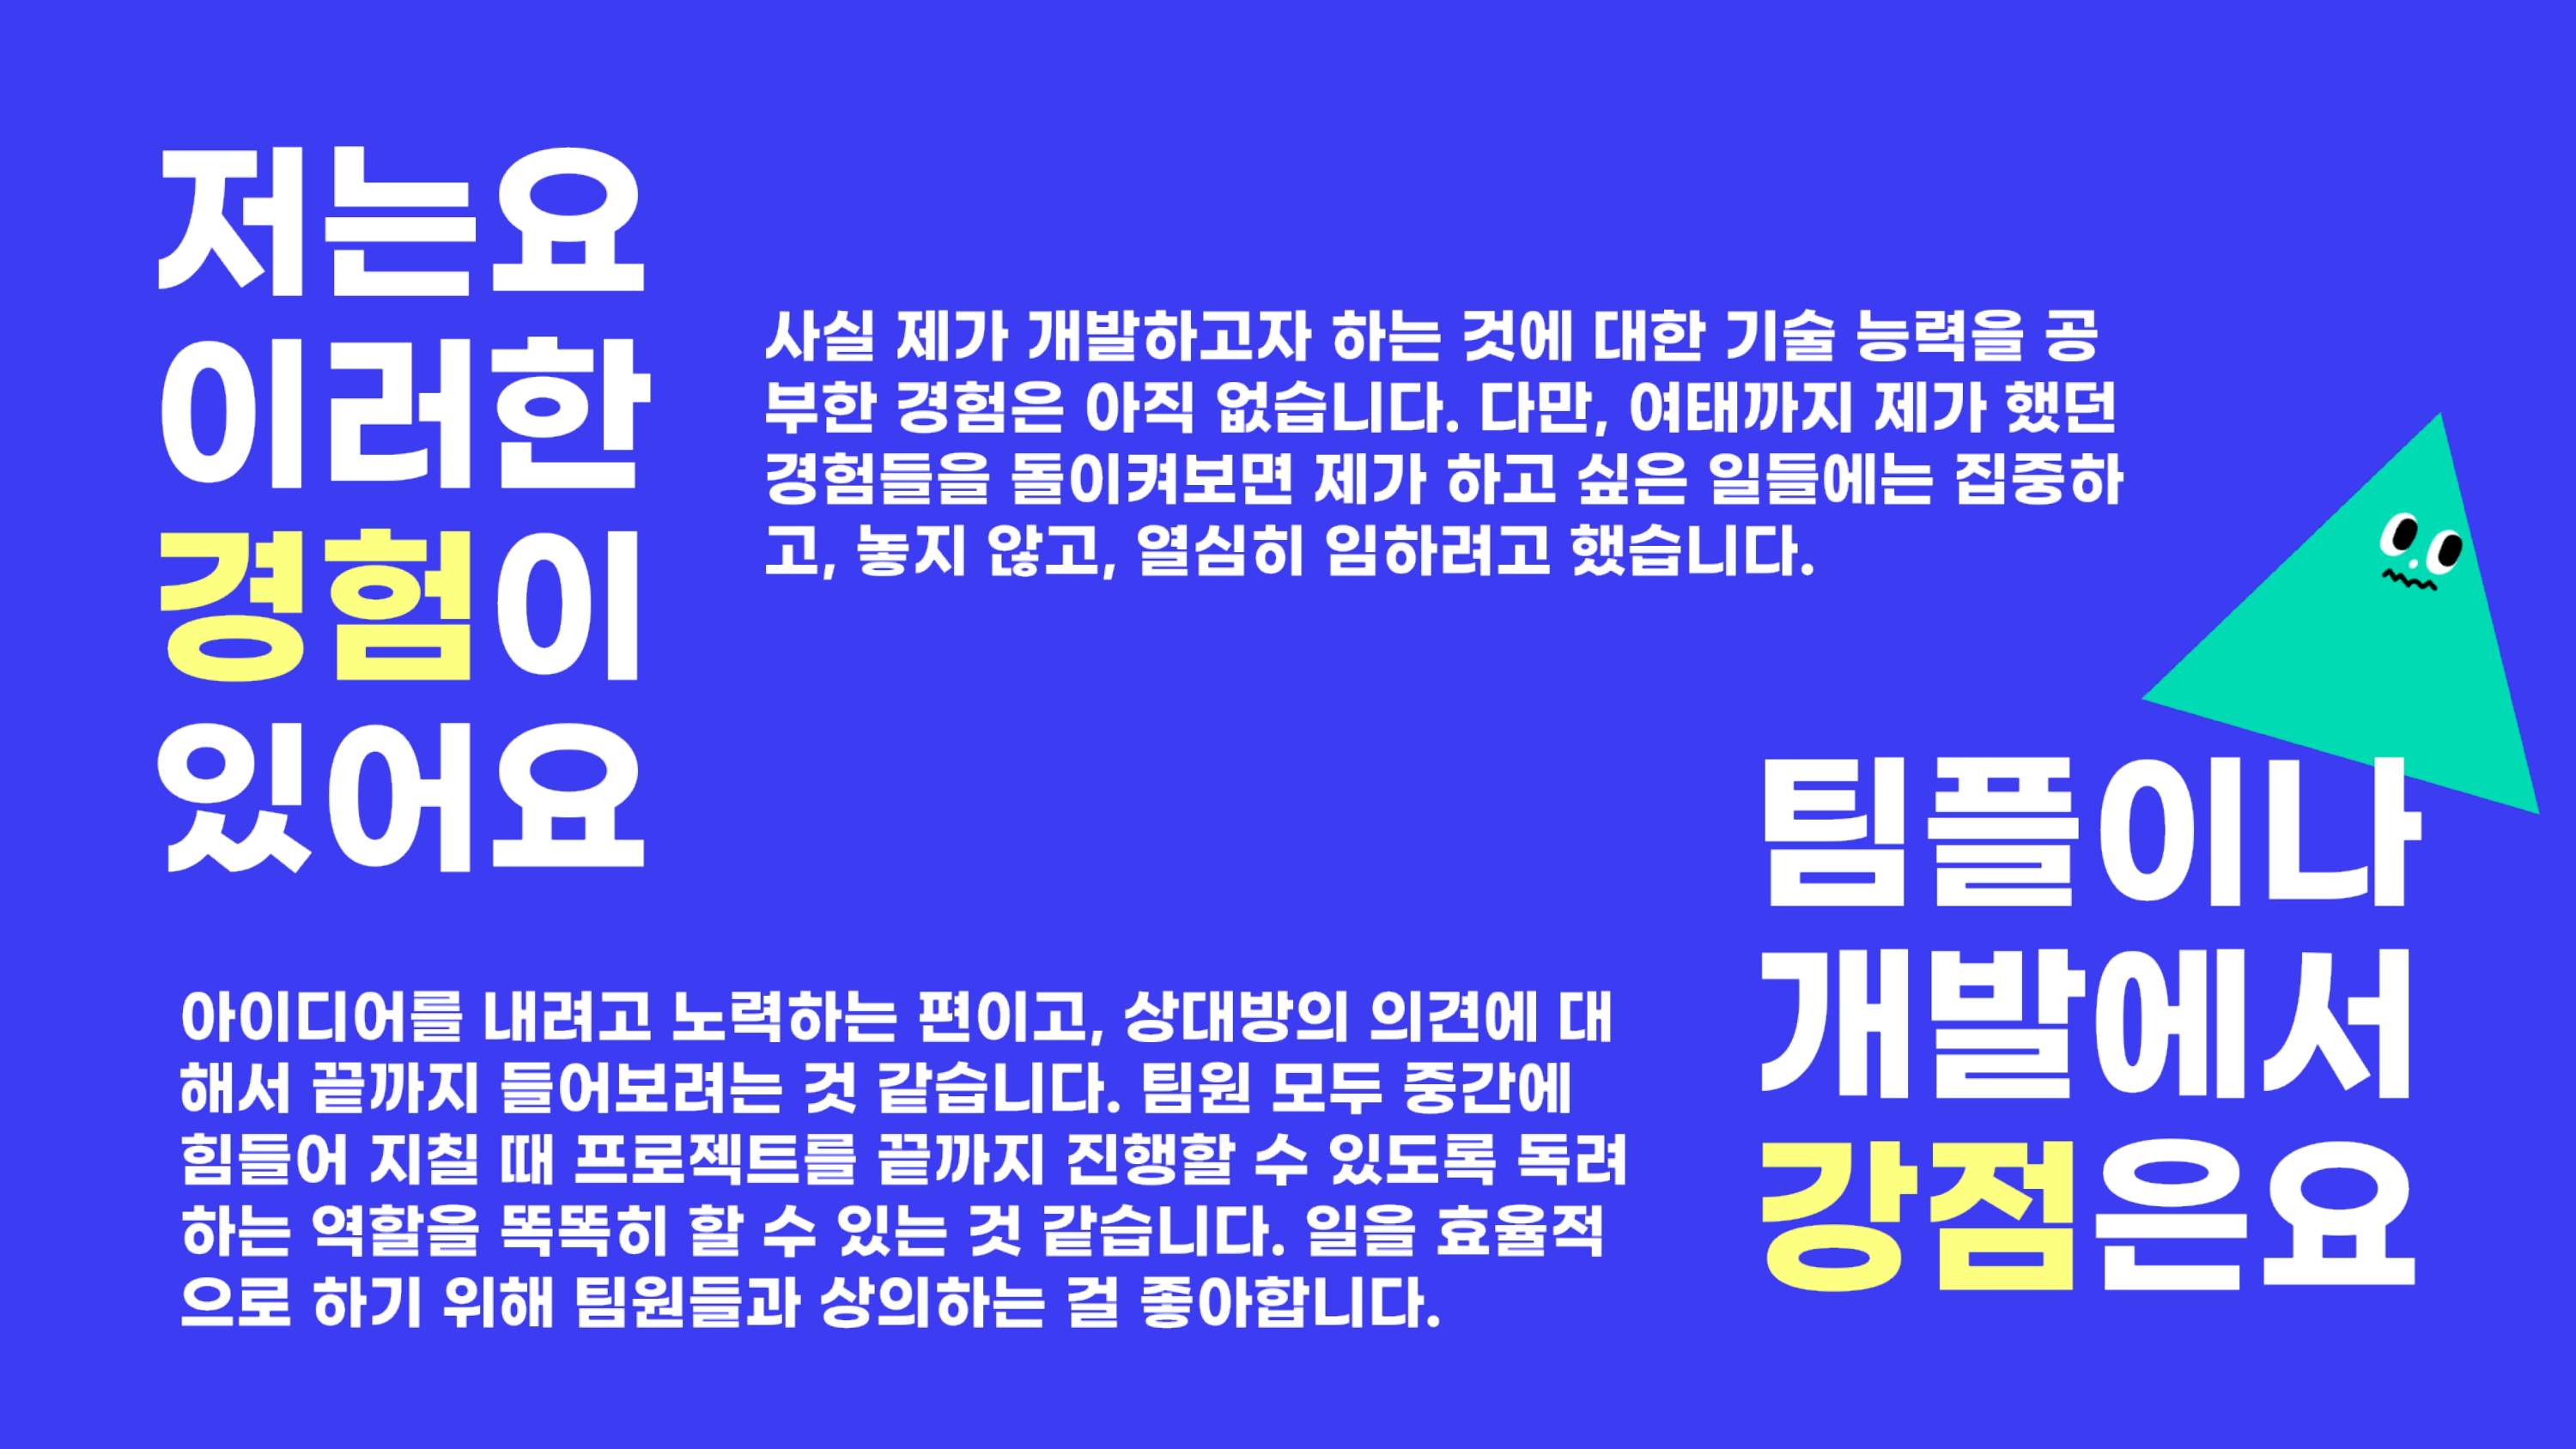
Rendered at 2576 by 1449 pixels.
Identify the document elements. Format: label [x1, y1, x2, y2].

picture [90, 43, 2576, 1449]
text_box [2227, 453, 2576, 652]
picture [2342, 380, 2490, 453]
